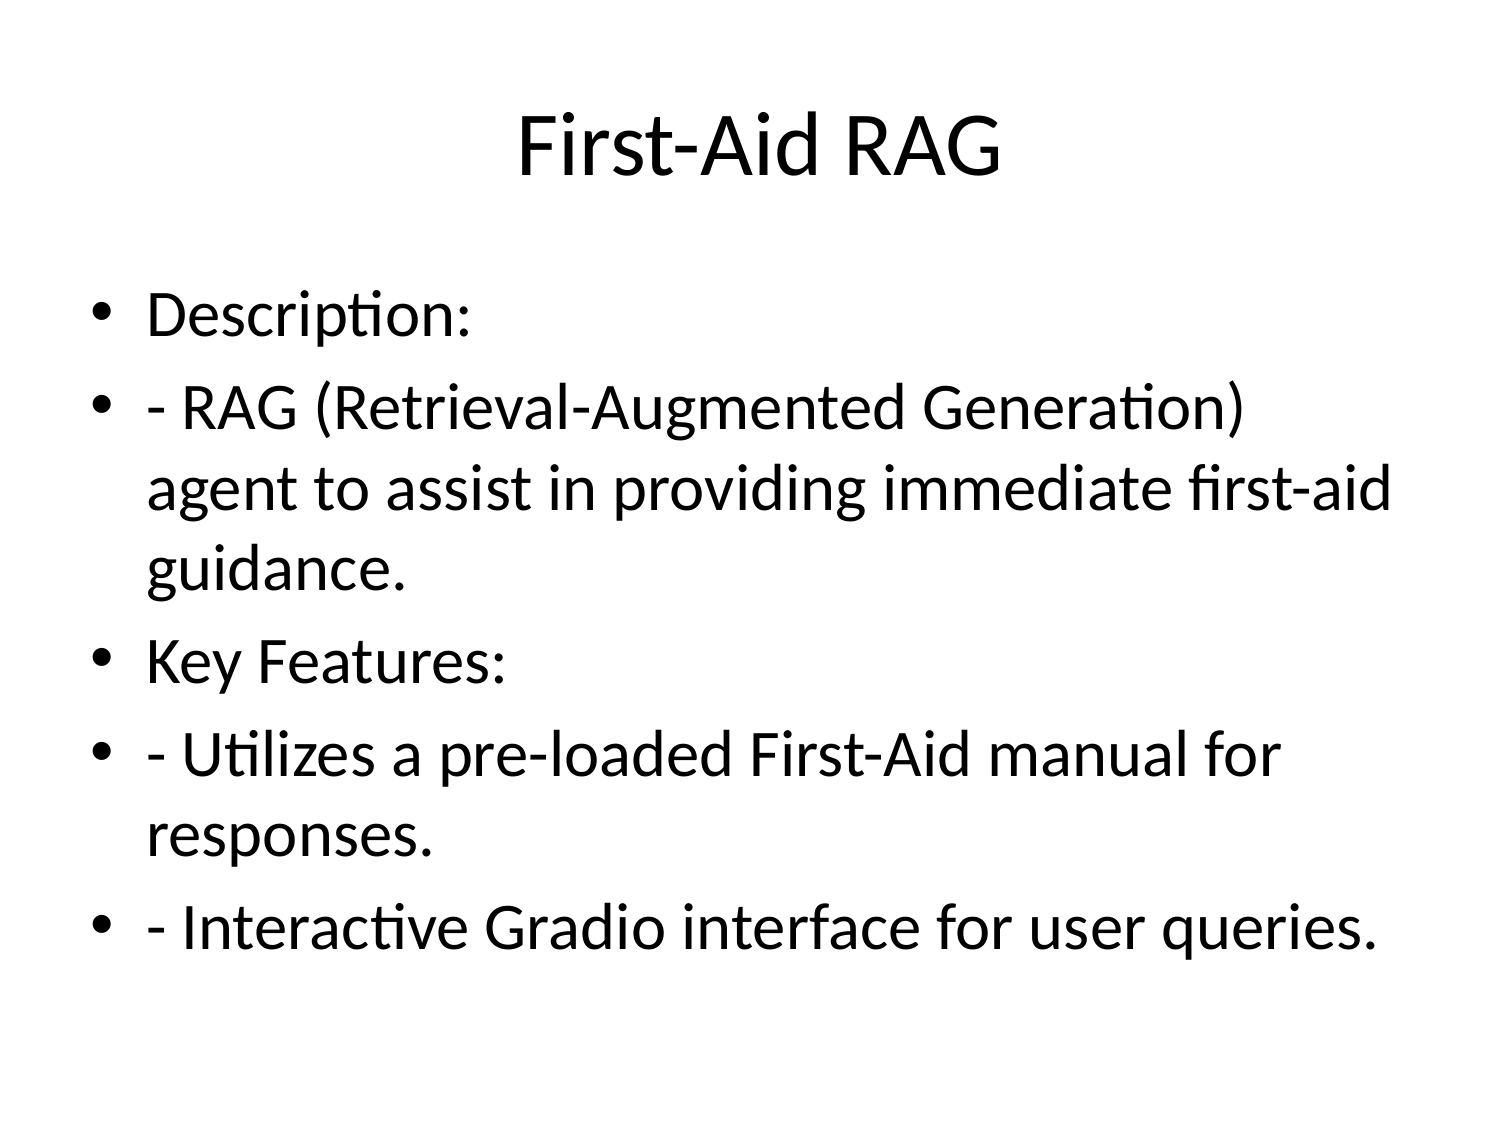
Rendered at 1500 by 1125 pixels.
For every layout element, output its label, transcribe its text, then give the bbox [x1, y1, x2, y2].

list Description: - RAG (Retrieval-Augmented Generation) agent to assist in providing immediate first-aid guidance. Key Features: - Utilizes a pre-loaded First-Aid manual for responses. - Interactive Gradio interface for user queries. [75, 262, 1425, 1005]
title First-Aid RAG [75, 45, 1425, 233]
